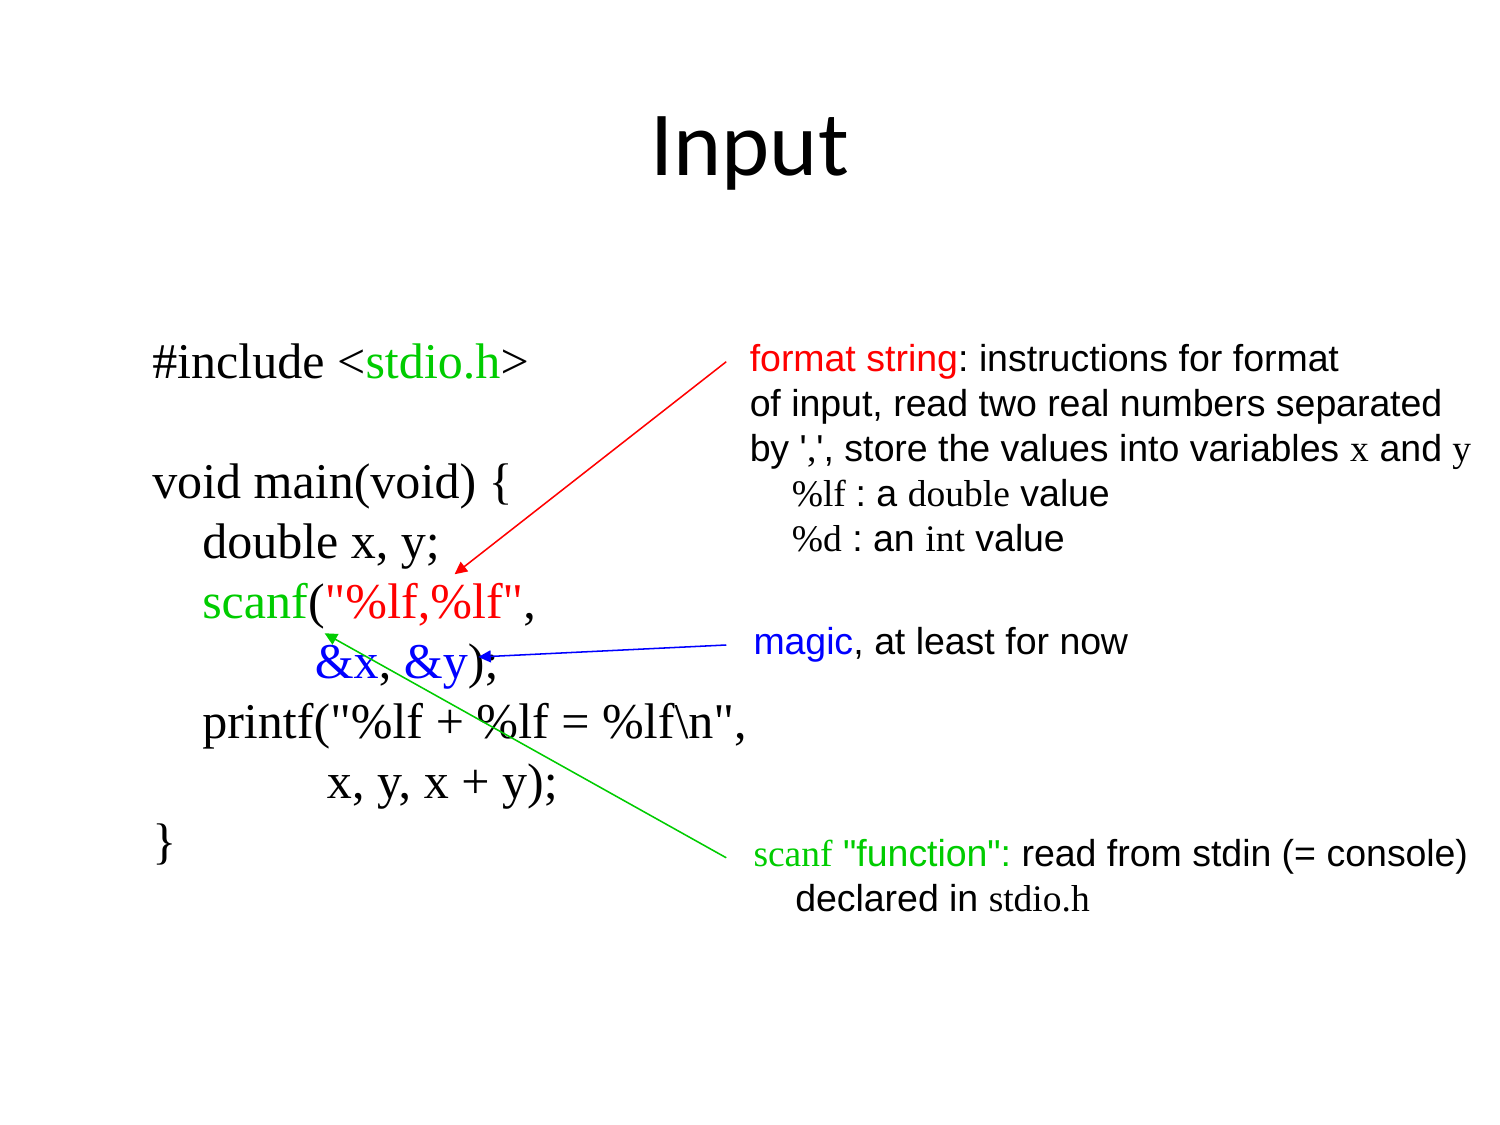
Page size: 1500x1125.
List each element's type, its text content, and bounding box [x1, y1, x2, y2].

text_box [324, 633, 1488, 928]
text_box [454, 326, 1487, 612]
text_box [478, 609, 1144, 671]
title Input [75, 45, 1425, 233]
text_box #include <stdio.h> void main(void) { double x, y; scanf("%lf,%lf", &x, &y); printf("%lf + %lf = %lf\n", x, y, x + y); } [137, 321, 763, 876]
